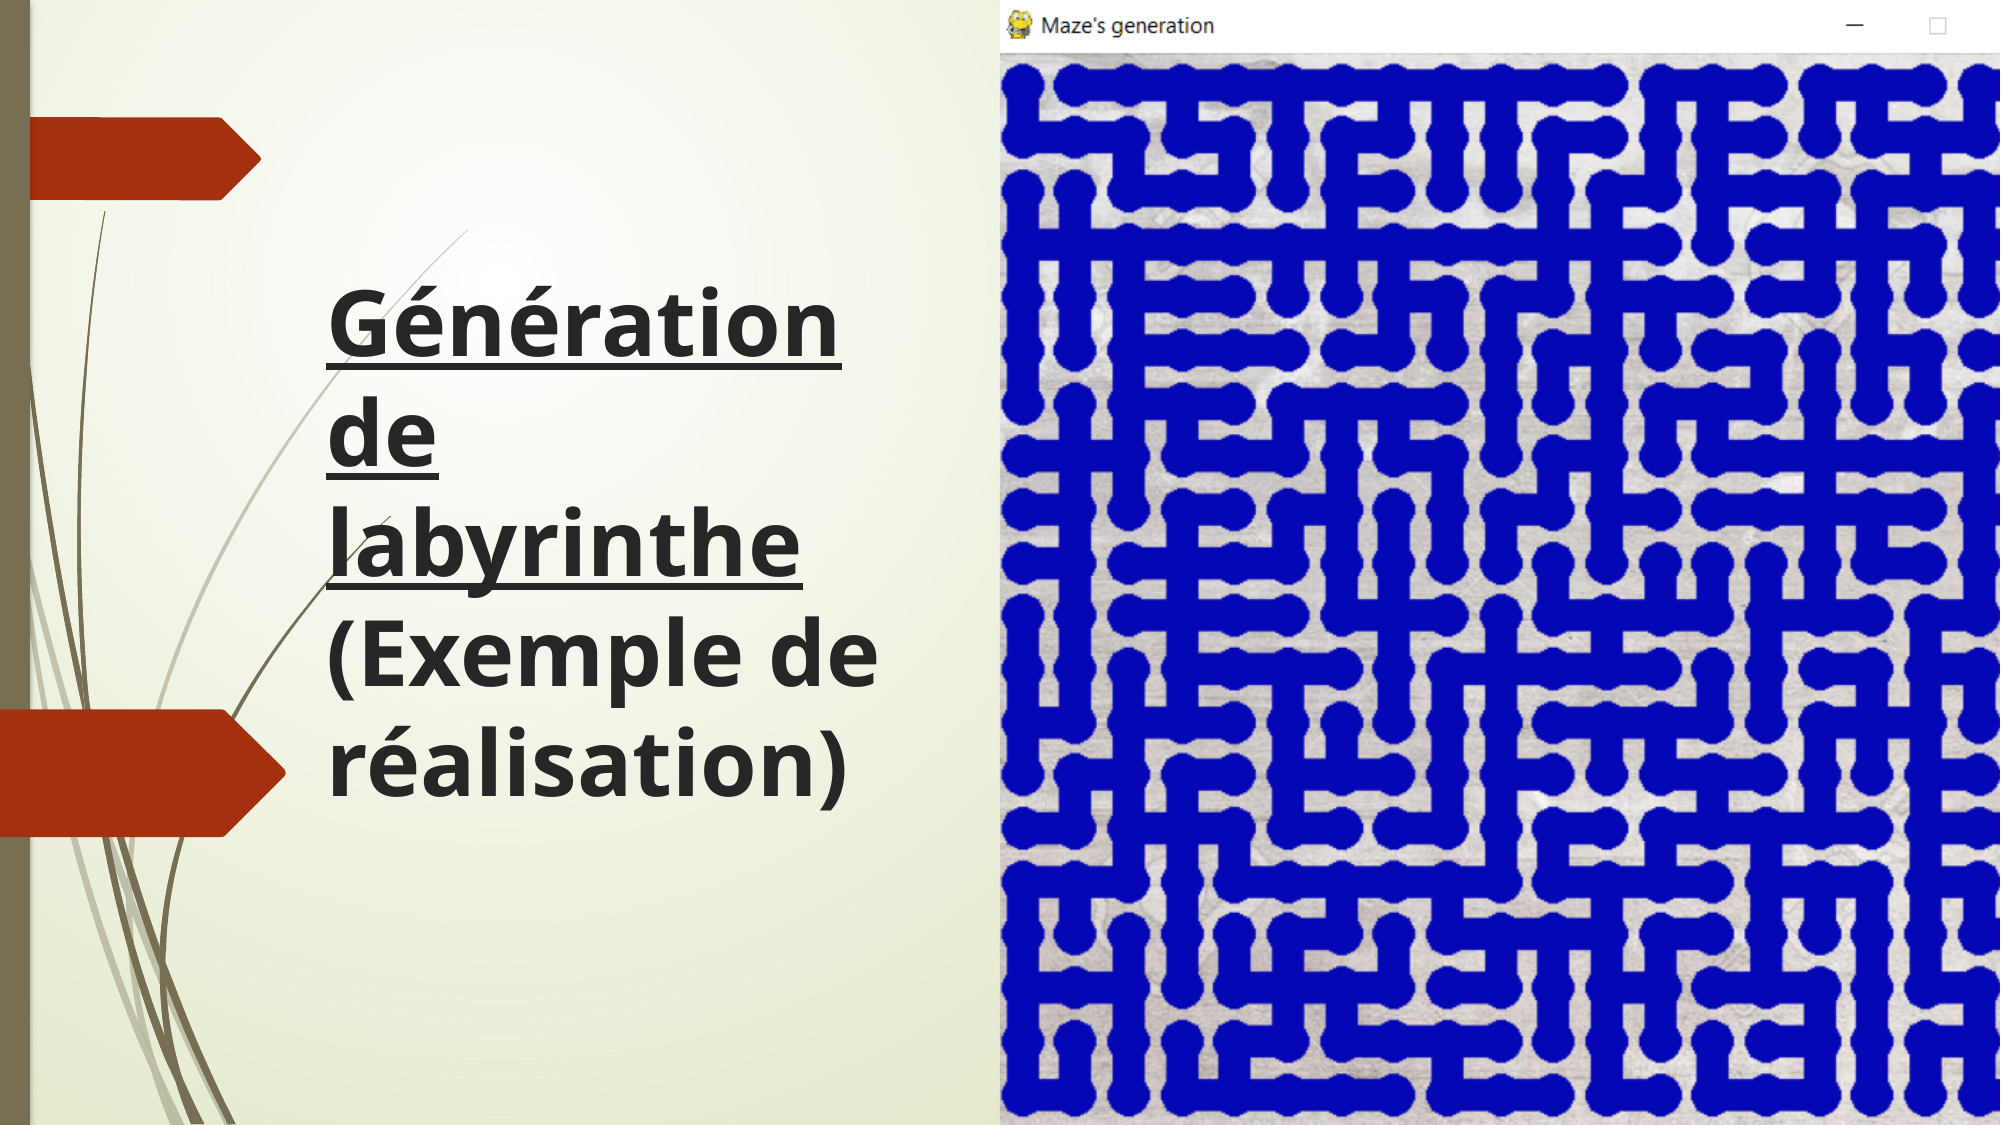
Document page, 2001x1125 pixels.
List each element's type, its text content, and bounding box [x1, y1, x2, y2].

title Génération de labyrinthe (Exemple de réalisation) [472, 138, 921, 823]
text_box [4, 0, 392, 1125]
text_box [395, 37, 468, 1125]
picture [999, 0, 2000, 1125]
